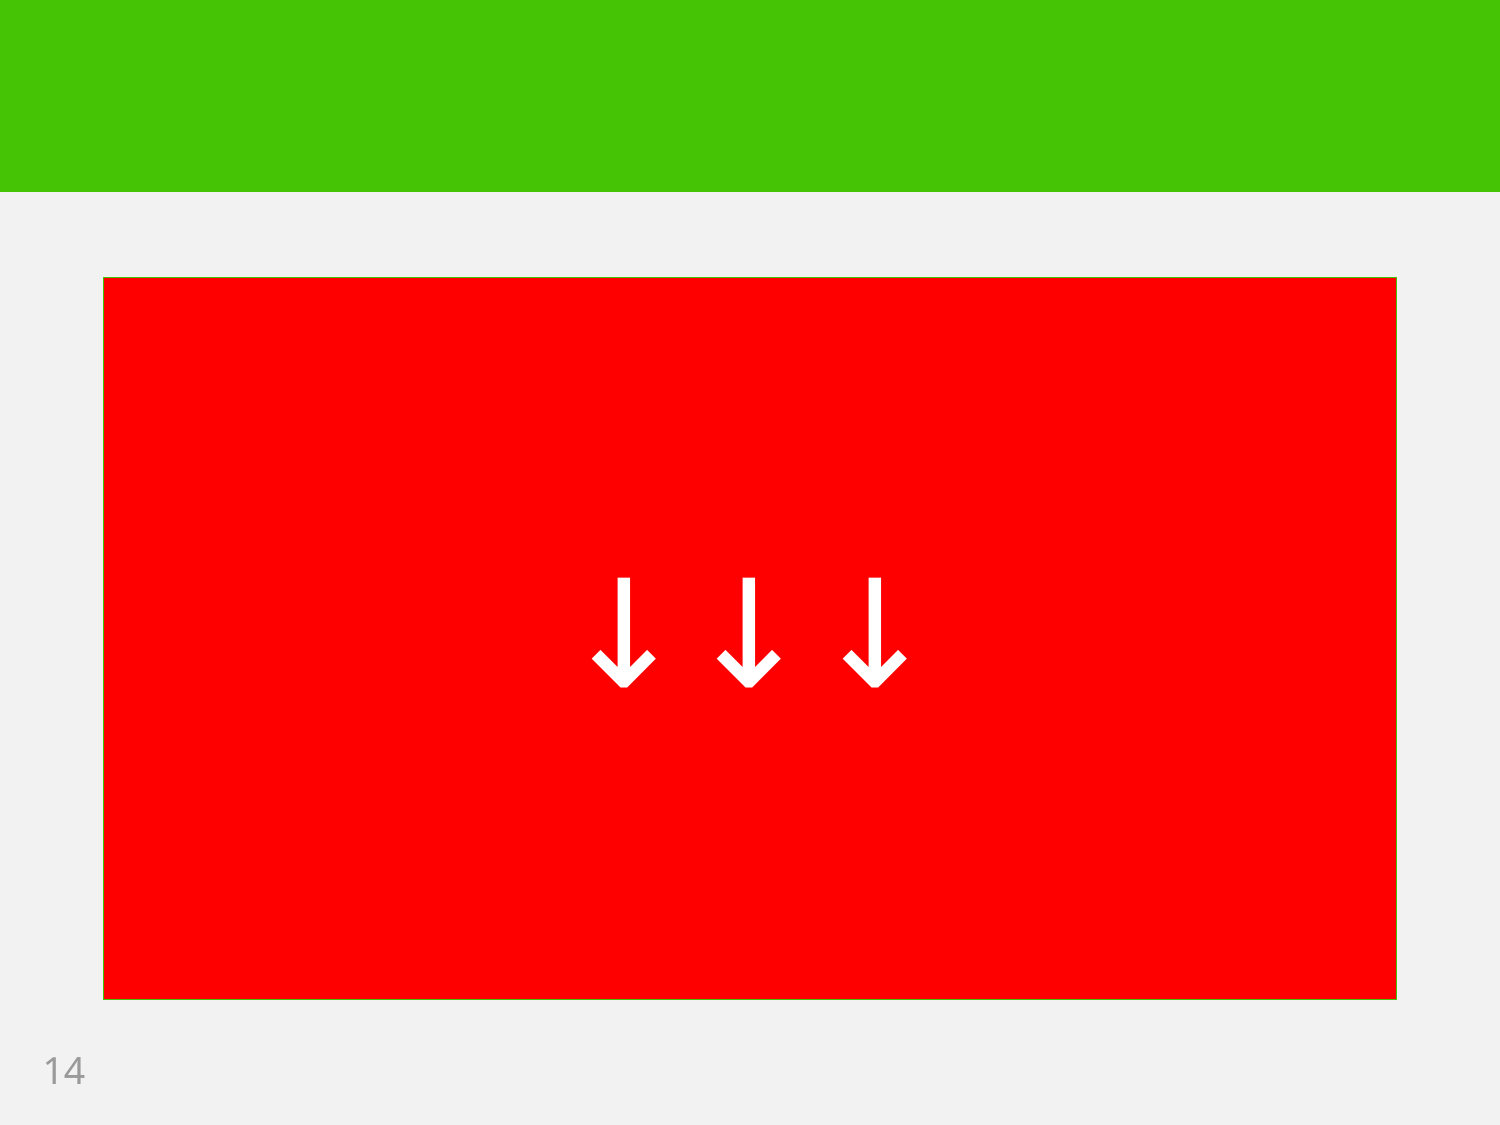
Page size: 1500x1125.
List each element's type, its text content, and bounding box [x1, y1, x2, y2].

list ↓↓↓ [103, 277, 1397, 1000]
slide_number 14 [27, 1042, 146, 1102]
